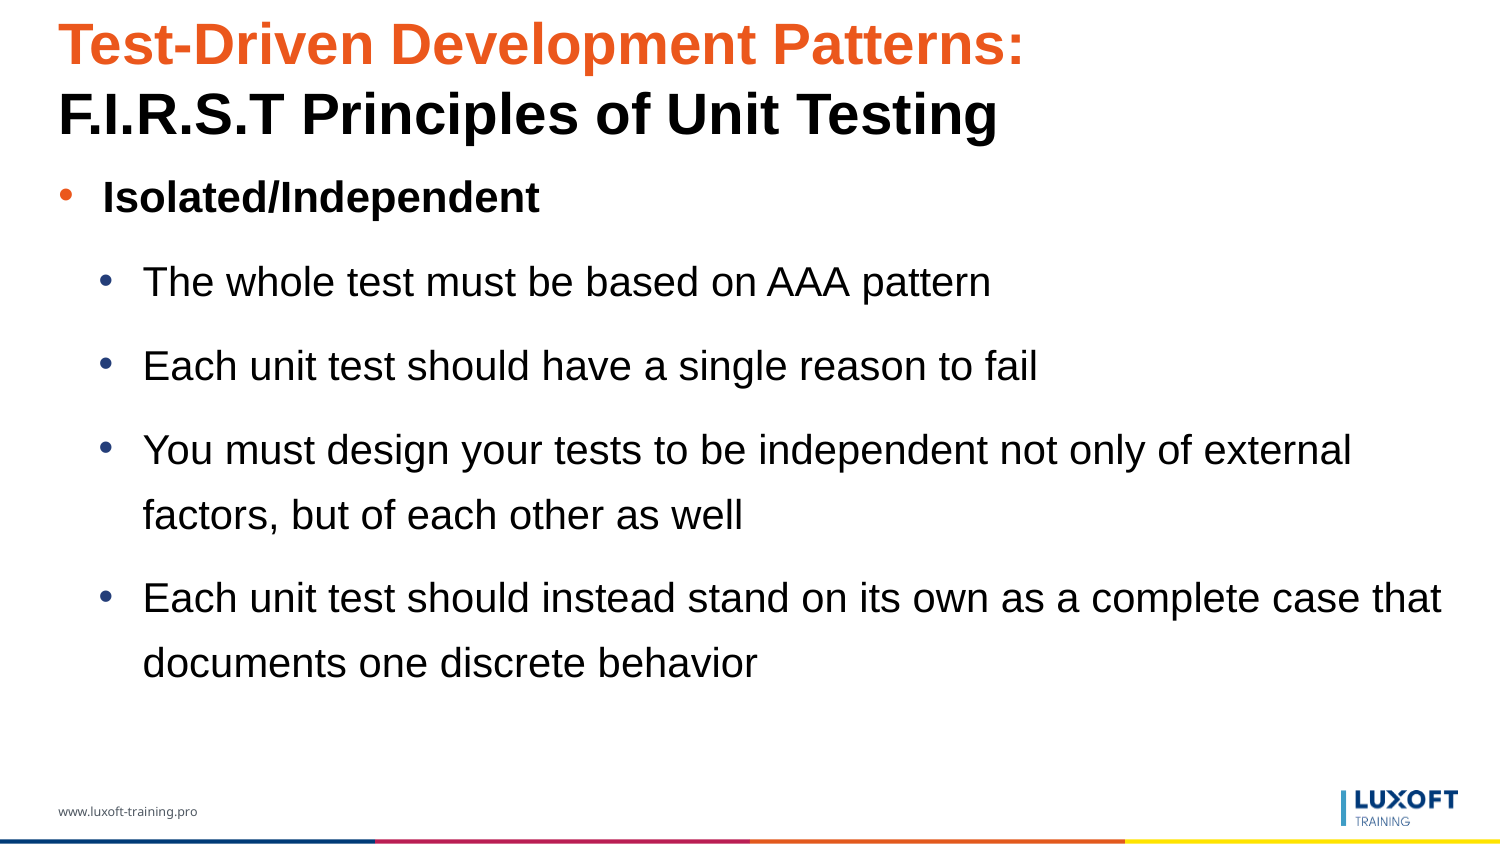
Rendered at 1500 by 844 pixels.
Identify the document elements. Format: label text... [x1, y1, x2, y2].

picture [1341, 790, 1458, 826]
title Test-Driven Development Patterns: F.I.R.S.T Principles of Unit Testing [47, 44, 1457, 107]
list Isolated/Independent The whole test must be based on AAA pattern Each unit test should have a single reason to fail You must design your tests to be independent not only of external factors, but of each other as well Each unit test should instead stand on its own as a complete case that documents one discrete behavior [47, 147, 1457, 764]
